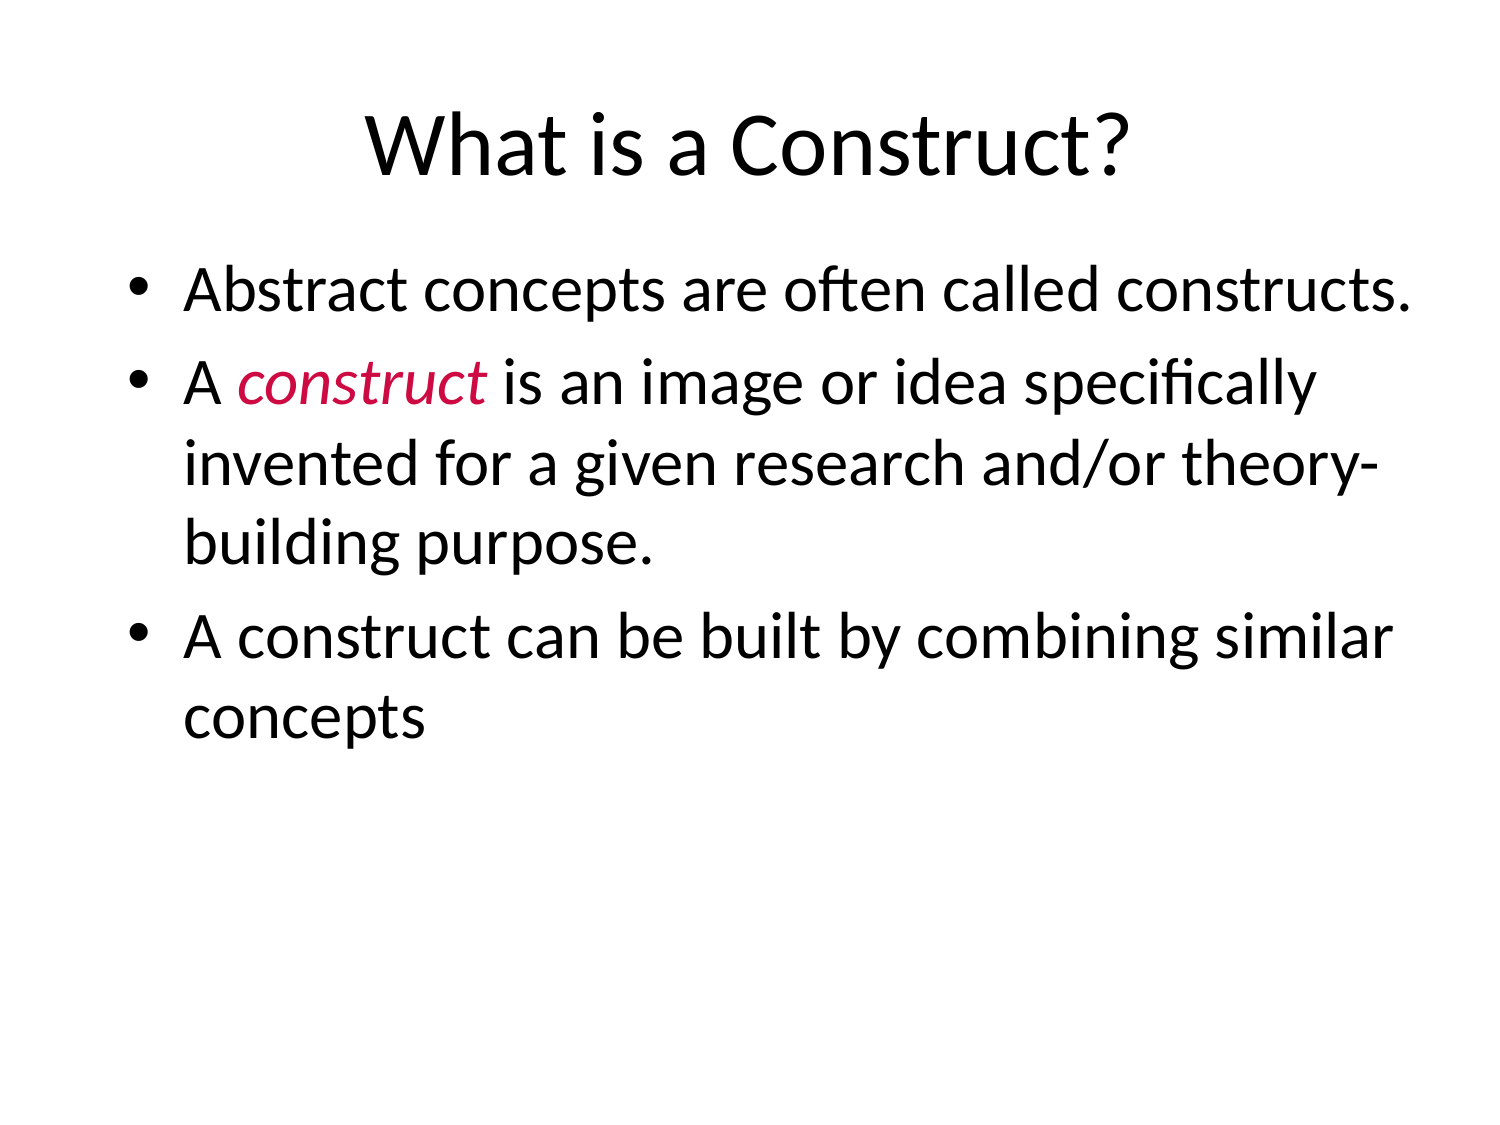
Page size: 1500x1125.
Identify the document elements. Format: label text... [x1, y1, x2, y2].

list Abstract concepts are often called constructs. A construct is an image or idea specifically invented for a given research and/or theory-building purpose. A construct can be built by combining similar concepts [112, 237, 1450, 913]
title What is a Construct? [75, 45, 1425, 233]
